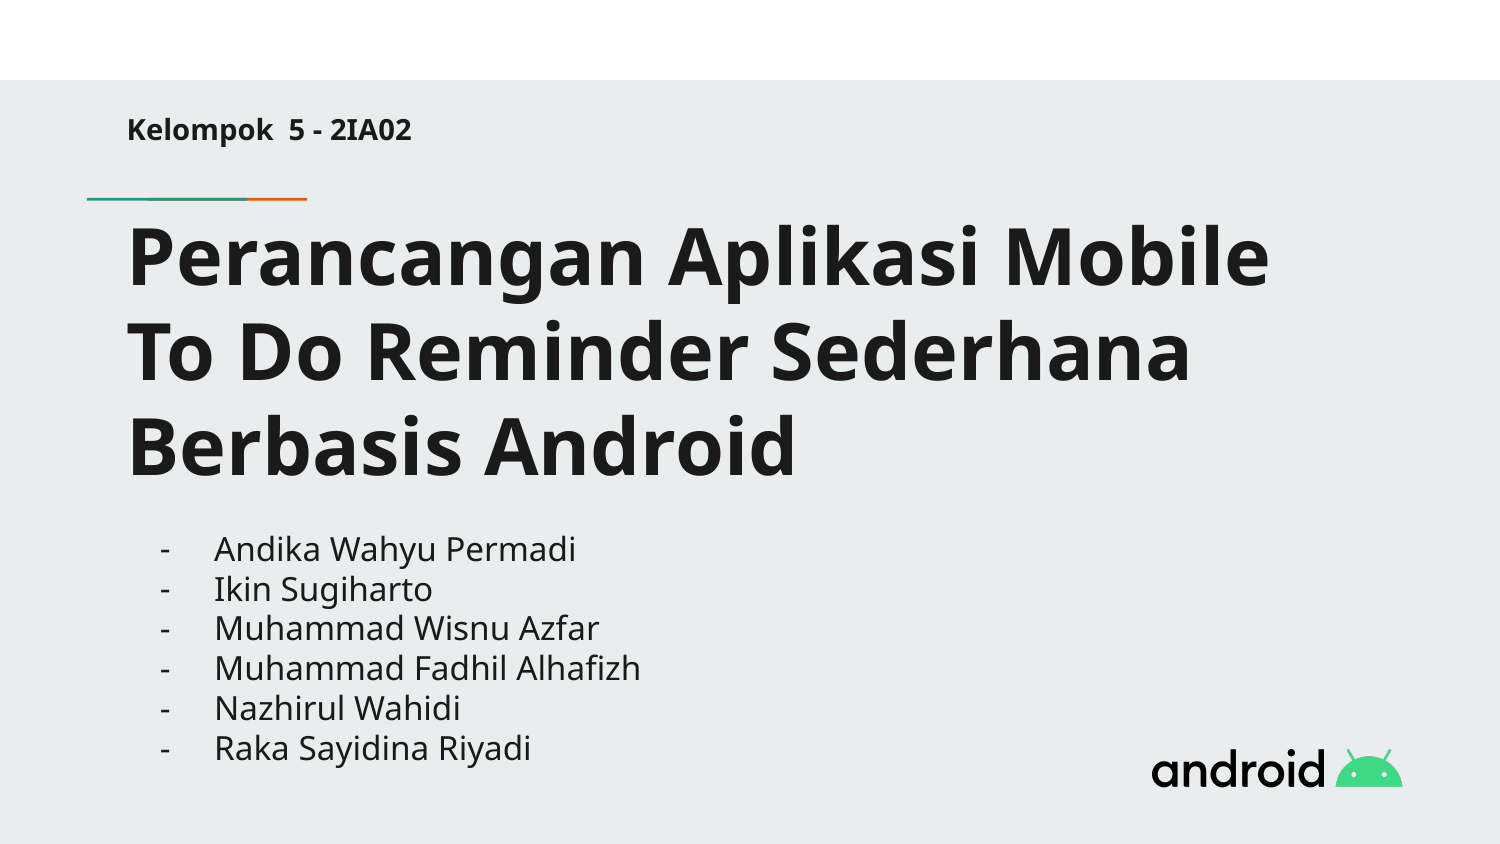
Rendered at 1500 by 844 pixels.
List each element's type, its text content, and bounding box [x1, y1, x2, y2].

picture [1135, 735, 1418, 806]
title Perancangan Aplikasi Mobile To Do Reminder Sederhana Berbasis Android [111, 191, 1393, 513]
subtitle Andika Wahyu Permadi Ikin Sugiharto Muhammad Wisnu Azfar Muhammad Fadhil Alhafizh Nazhirul Wahidi Raka Sayidina Riyadi [124, 512, 738, 805]
subtitle Kelompok 5 - 2IA02 [111, 96, 477, 166]
